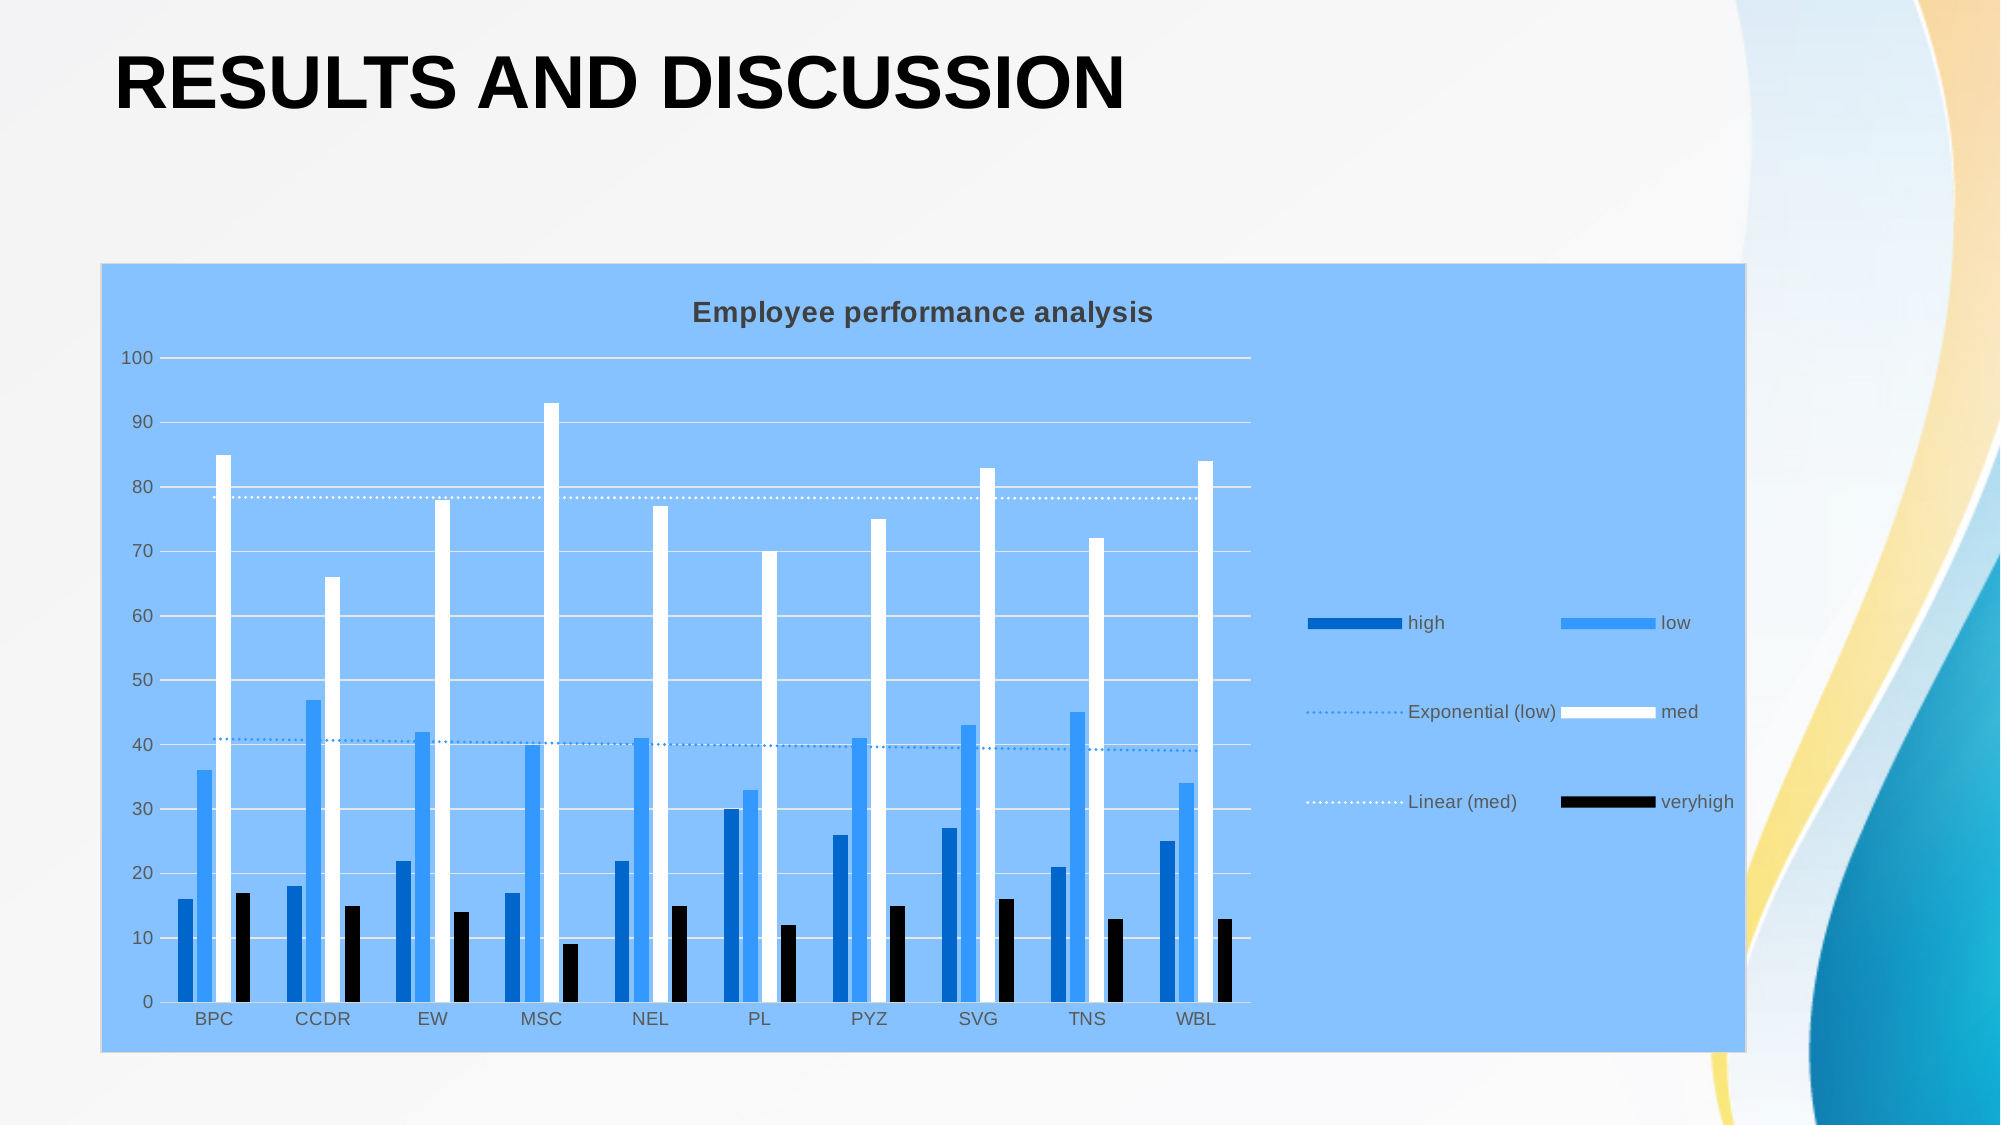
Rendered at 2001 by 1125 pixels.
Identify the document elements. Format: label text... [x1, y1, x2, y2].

title RESULTS AND DISCUSSION [99, 30, 1901, 127]
chart [100, 262, 1748, 1054]
picture [0, 0, 2001, 1125]
